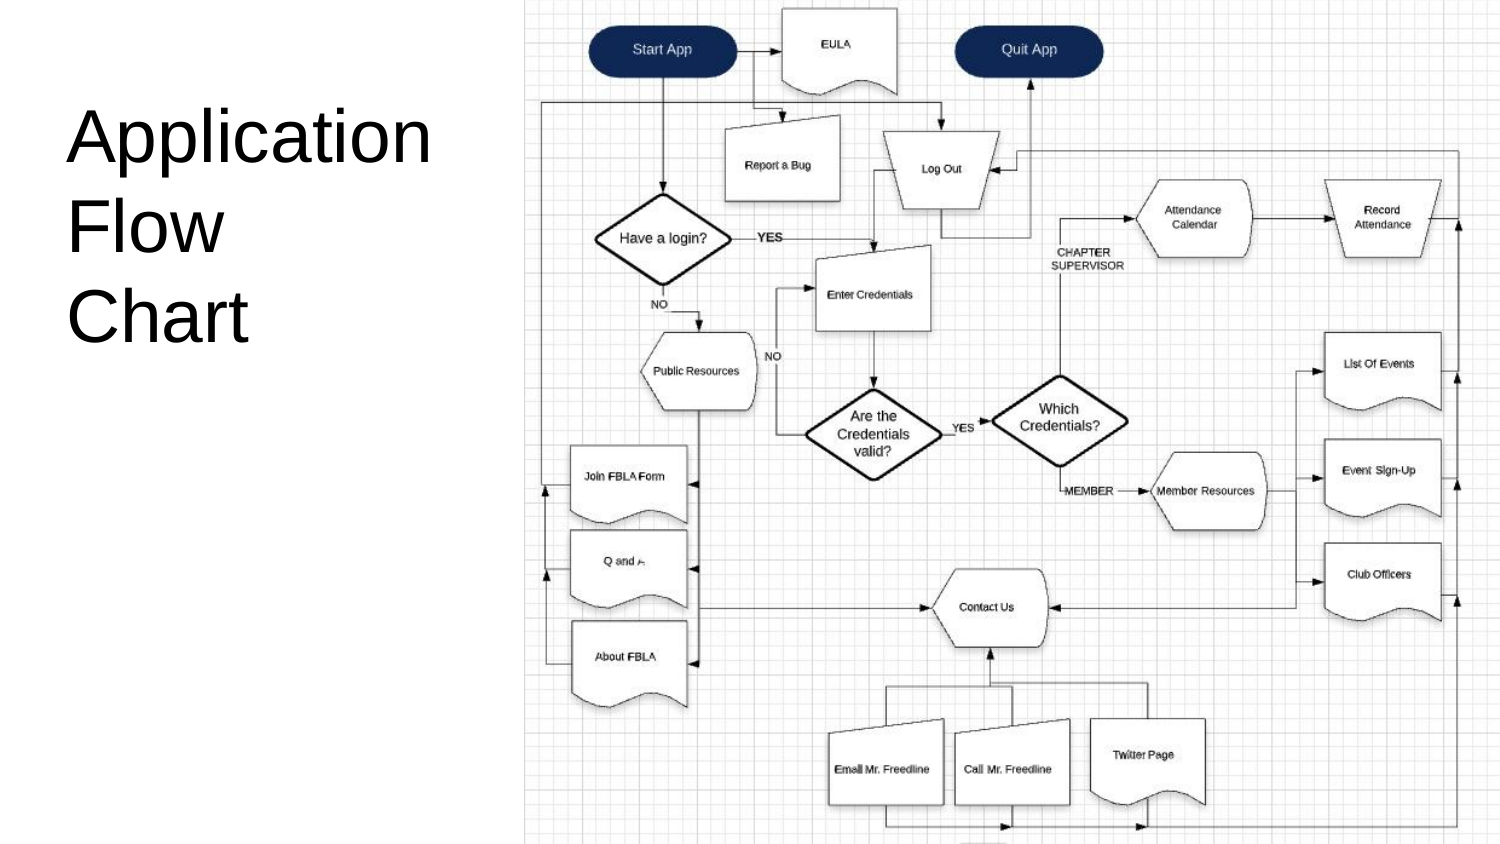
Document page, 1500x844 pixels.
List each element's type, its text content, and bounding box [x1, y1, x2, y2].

picture [524, 0, 1500, 844]
title Application Flow Chart [51, 72, 504, 803]
